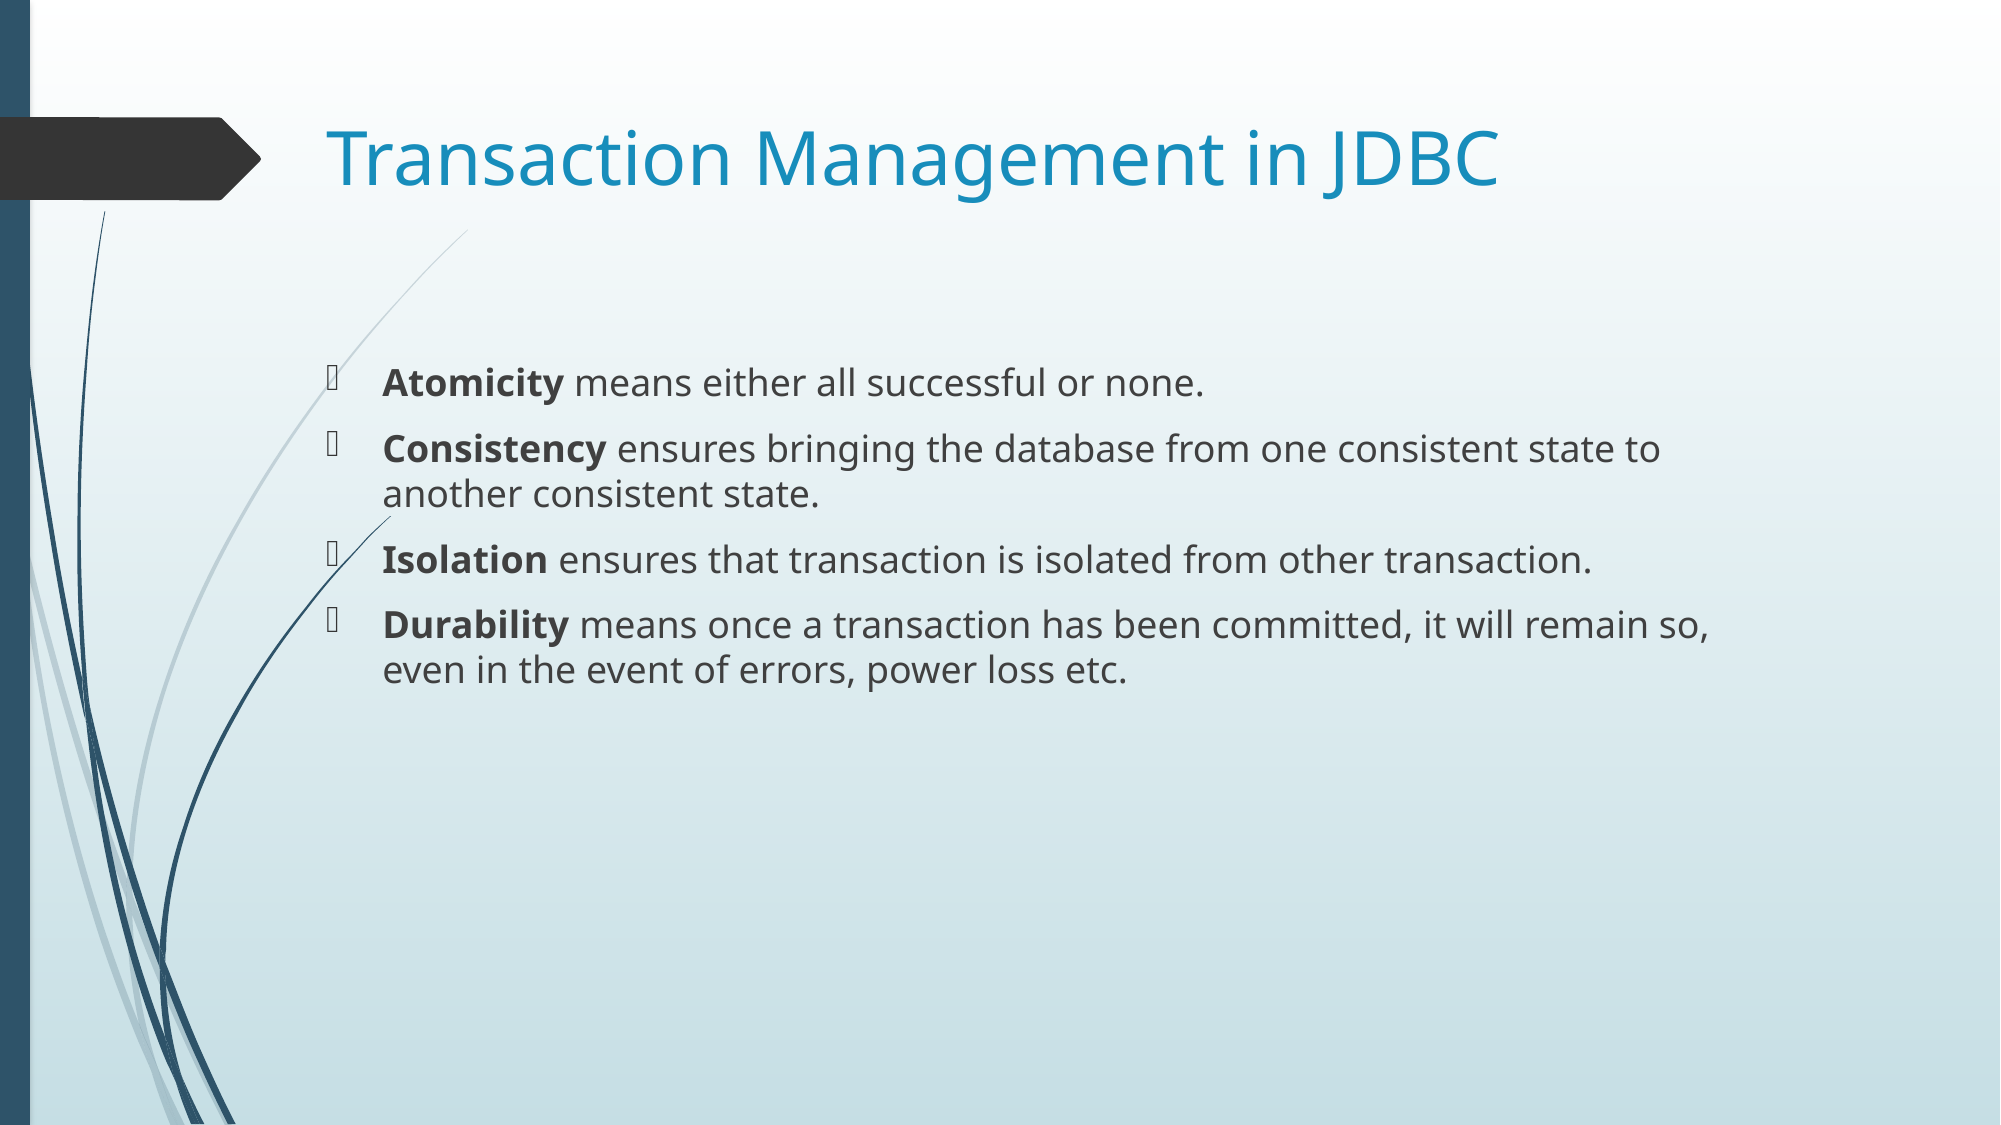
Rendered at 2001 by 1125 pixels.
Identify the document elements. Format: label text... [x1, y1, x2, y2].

list Atomicity means either all successful or none. Consistency ensures bringing the database from one consistent state to another consistent state. Isolation ensures that transaction is isolated from other transaction. Durability means once a transaction has been committed, it will remain so, even in the event of errors, power loss etc. [310, 351, 1774, 971]
title Transaction Management in JDBC [310, 102, 1888, 313]
